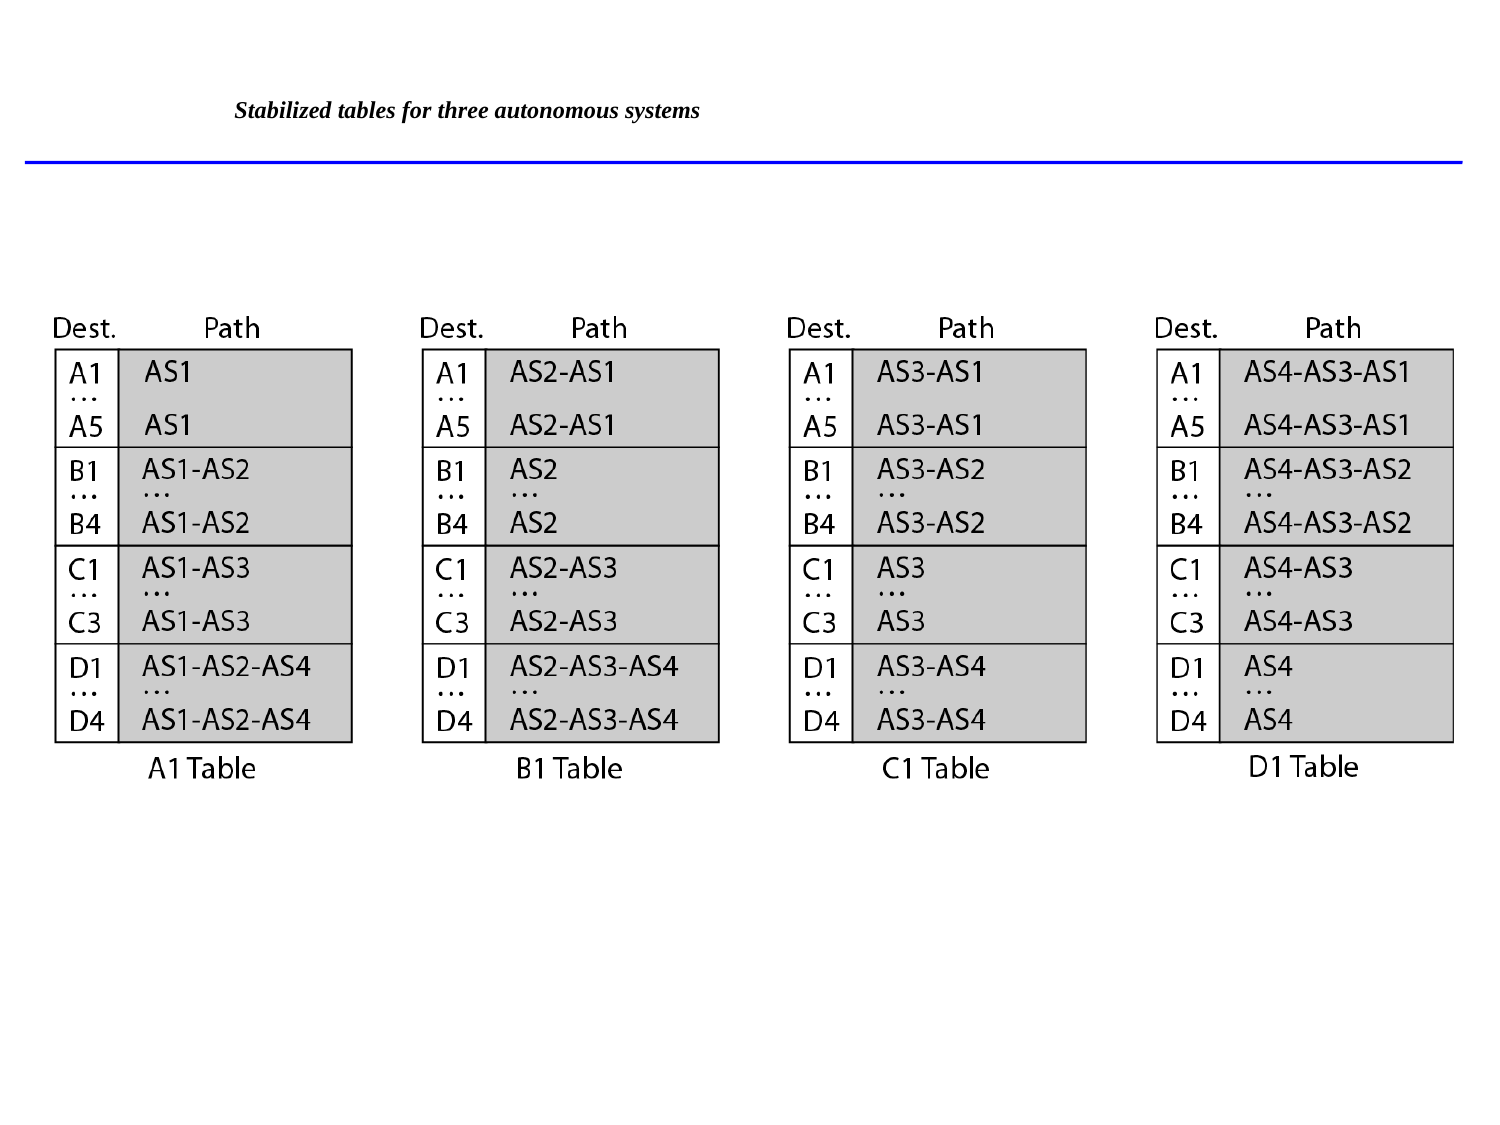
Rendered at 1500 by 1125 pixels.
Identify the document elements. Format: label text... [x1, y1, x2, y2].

picture [50, 312, 1454, 786]
text_box Stabilized tables for three autonomous systems [219, 62, 717, 132]
